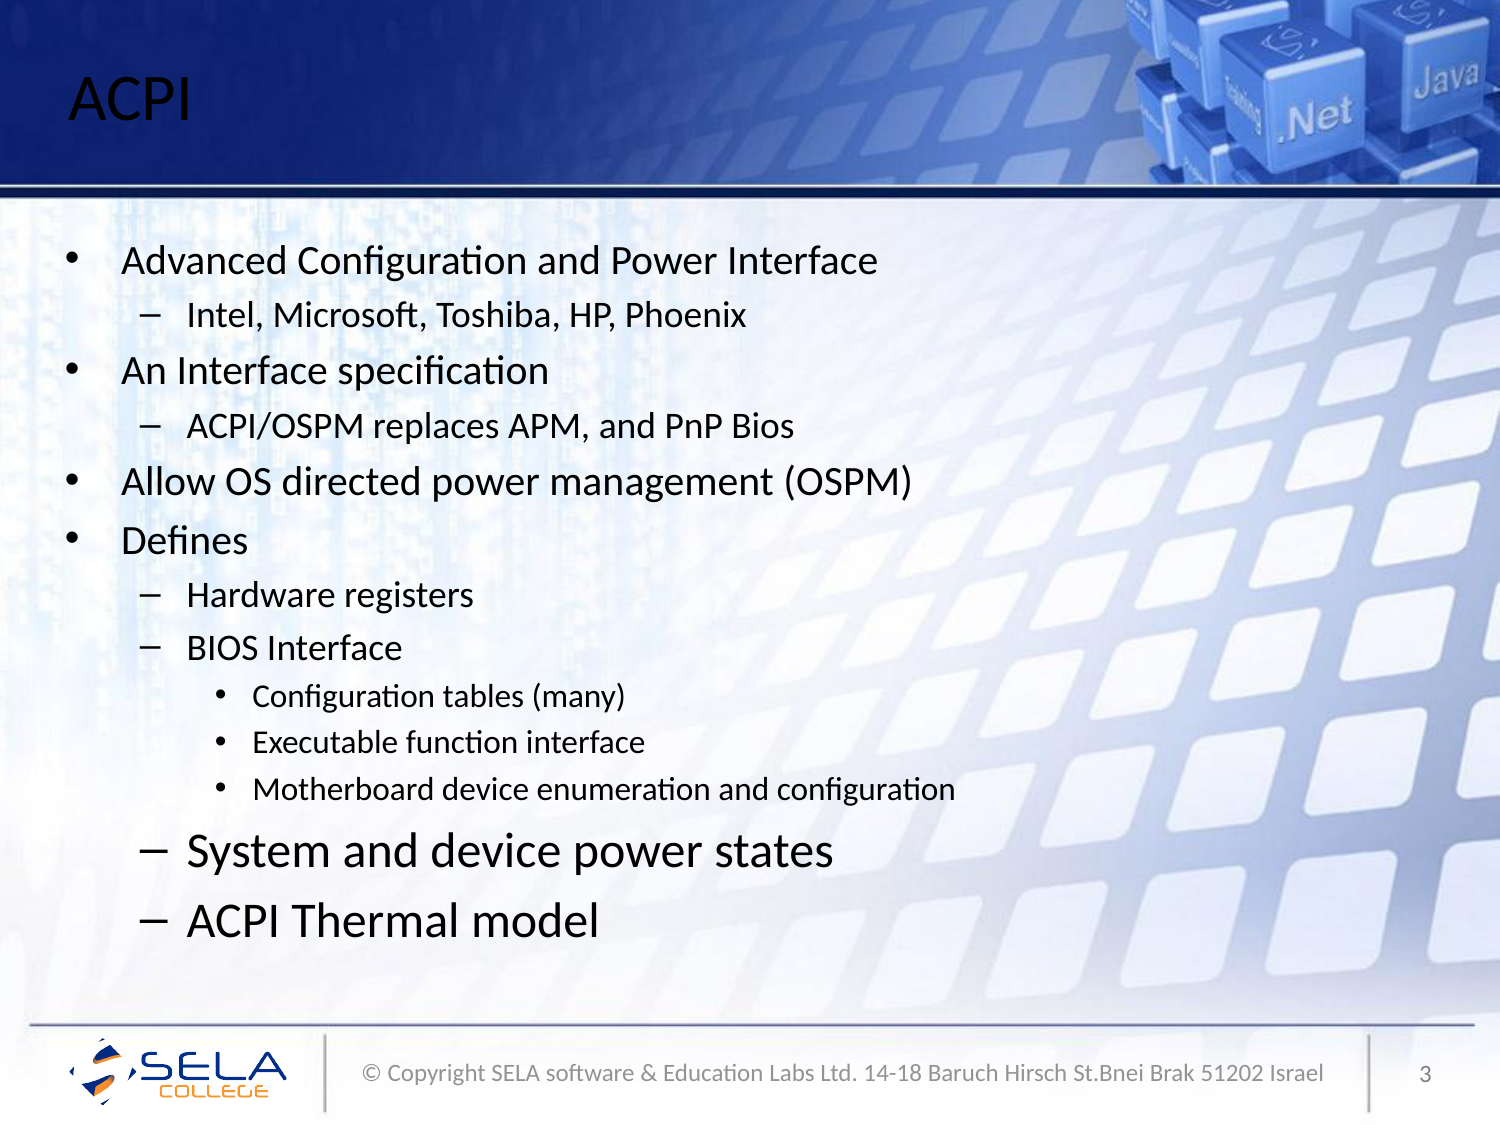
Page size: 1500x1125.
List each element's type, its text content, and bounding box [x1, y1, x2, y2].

slide_number 3 [1386, 1042, 1465, 1103]
picture [0, 0, 1500, 1125]
title ACPI [53, 0, 1138, 188]
footer © Copyright SELA software & Education Labs Ltd. 14-18 Baruch Hirsch St.Bnei Brak 51202 Israel [337, 1048, 1350, 1103]
list Advanced Configuration and Power Interface Intel, Microsoft, Toshiba, HP, Phoenix An Interface specification ACPI/OSPM replaces APM, and PnP Bios Allow OS directed power management (OSPM) Defines Hardware registers BIOS Interface Configuration tables (many) Executable function interface Motherboard device enumeration and configuration System and device power states ACPI Thermal model [50, 224, 1450, 988]
